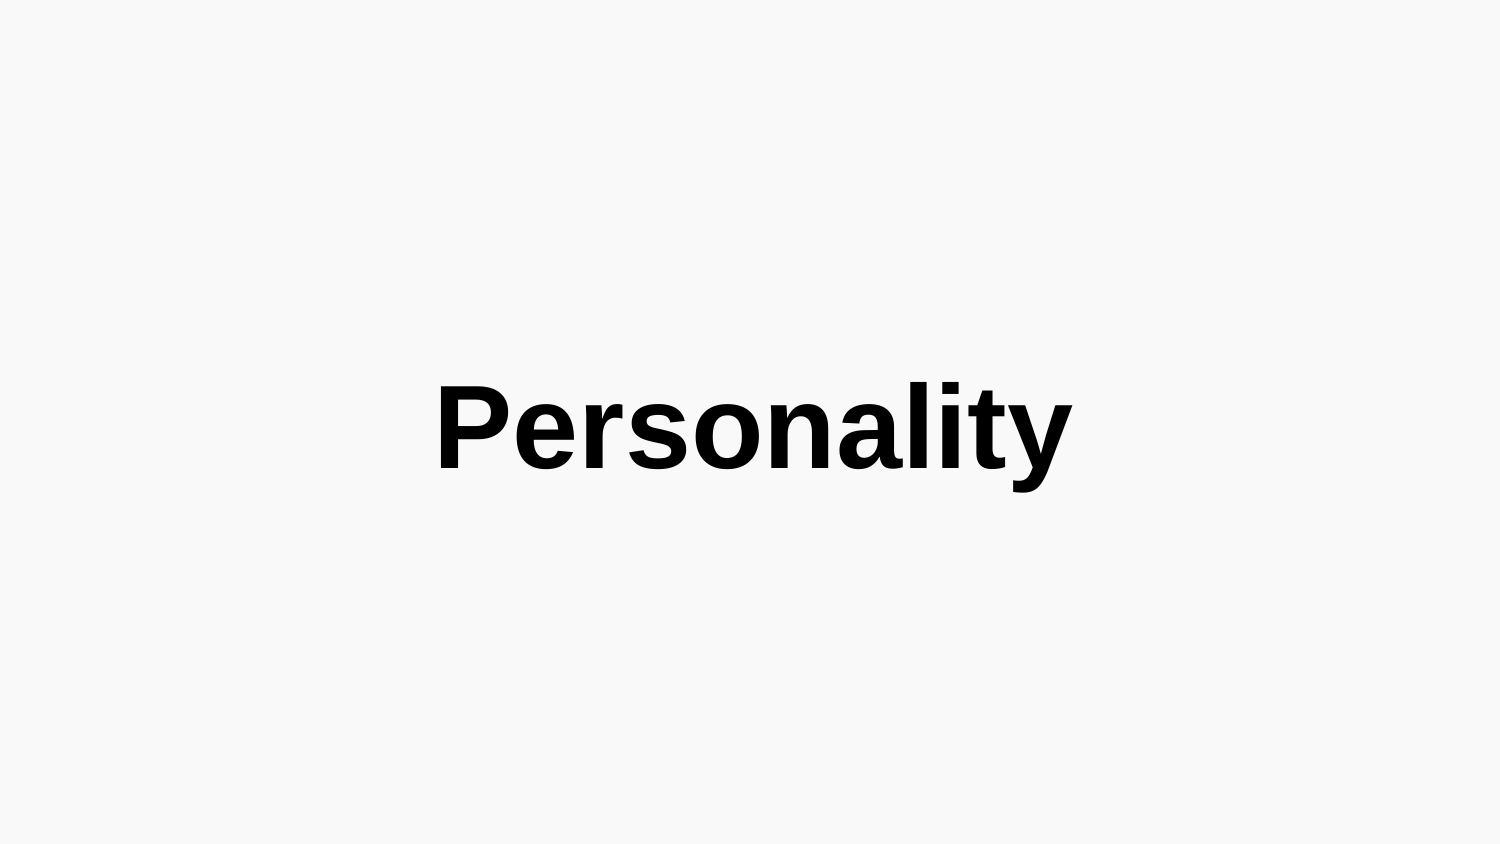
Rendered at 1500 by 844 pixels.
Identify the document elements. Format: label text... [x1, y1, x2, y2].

text_box Personality [408, 339, 1099, 509]
